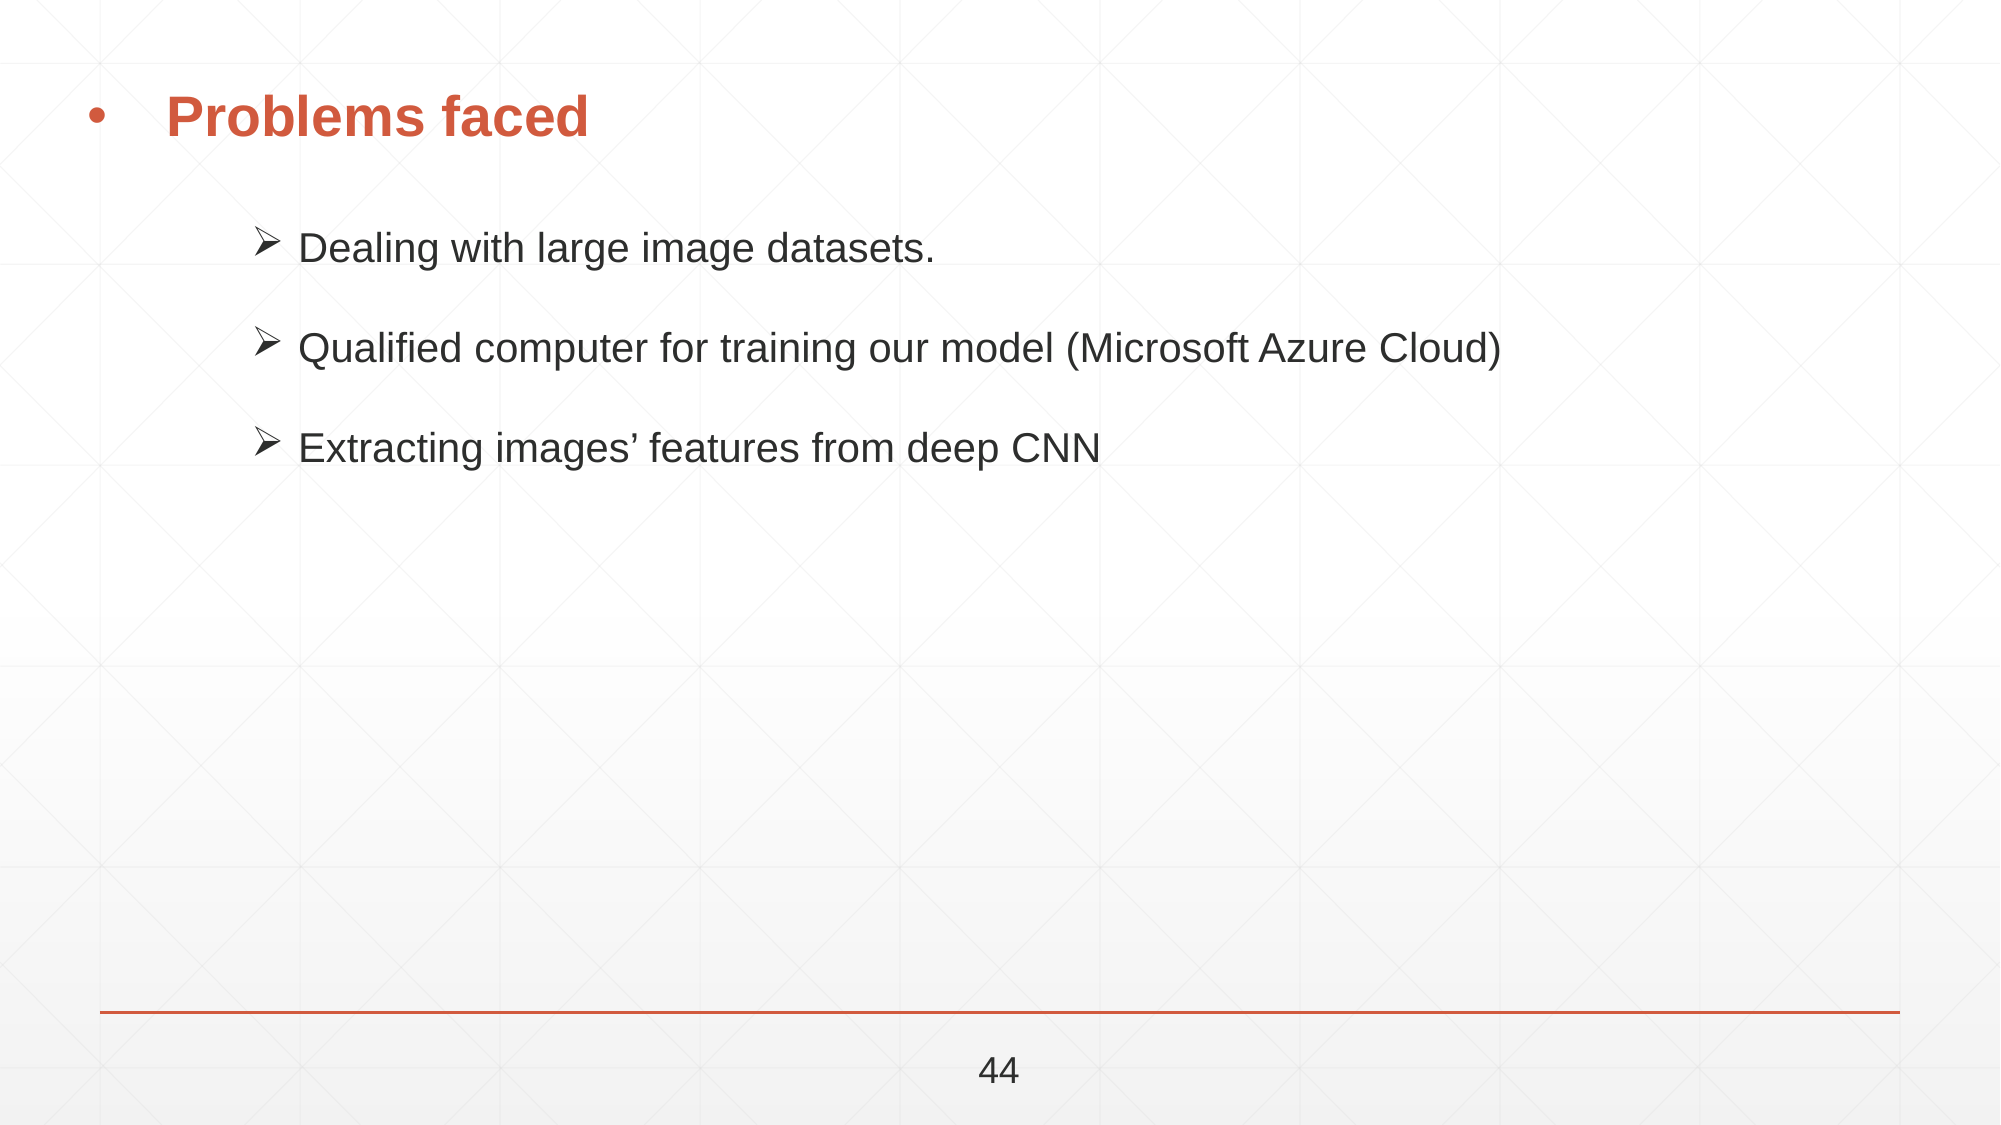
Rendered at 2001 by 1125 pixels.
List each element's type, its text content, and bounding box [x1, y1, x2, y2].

text_box Dealing with large image datasets. Qualified computer for training our model (Microsoft Azure Cloud) Extracting images’ features from deep CNN [236, 213, 1867, 579]
text_box 44 [963, 1039, 1035, 1099]
title Problems faced [72, 78, 1648, 267]
